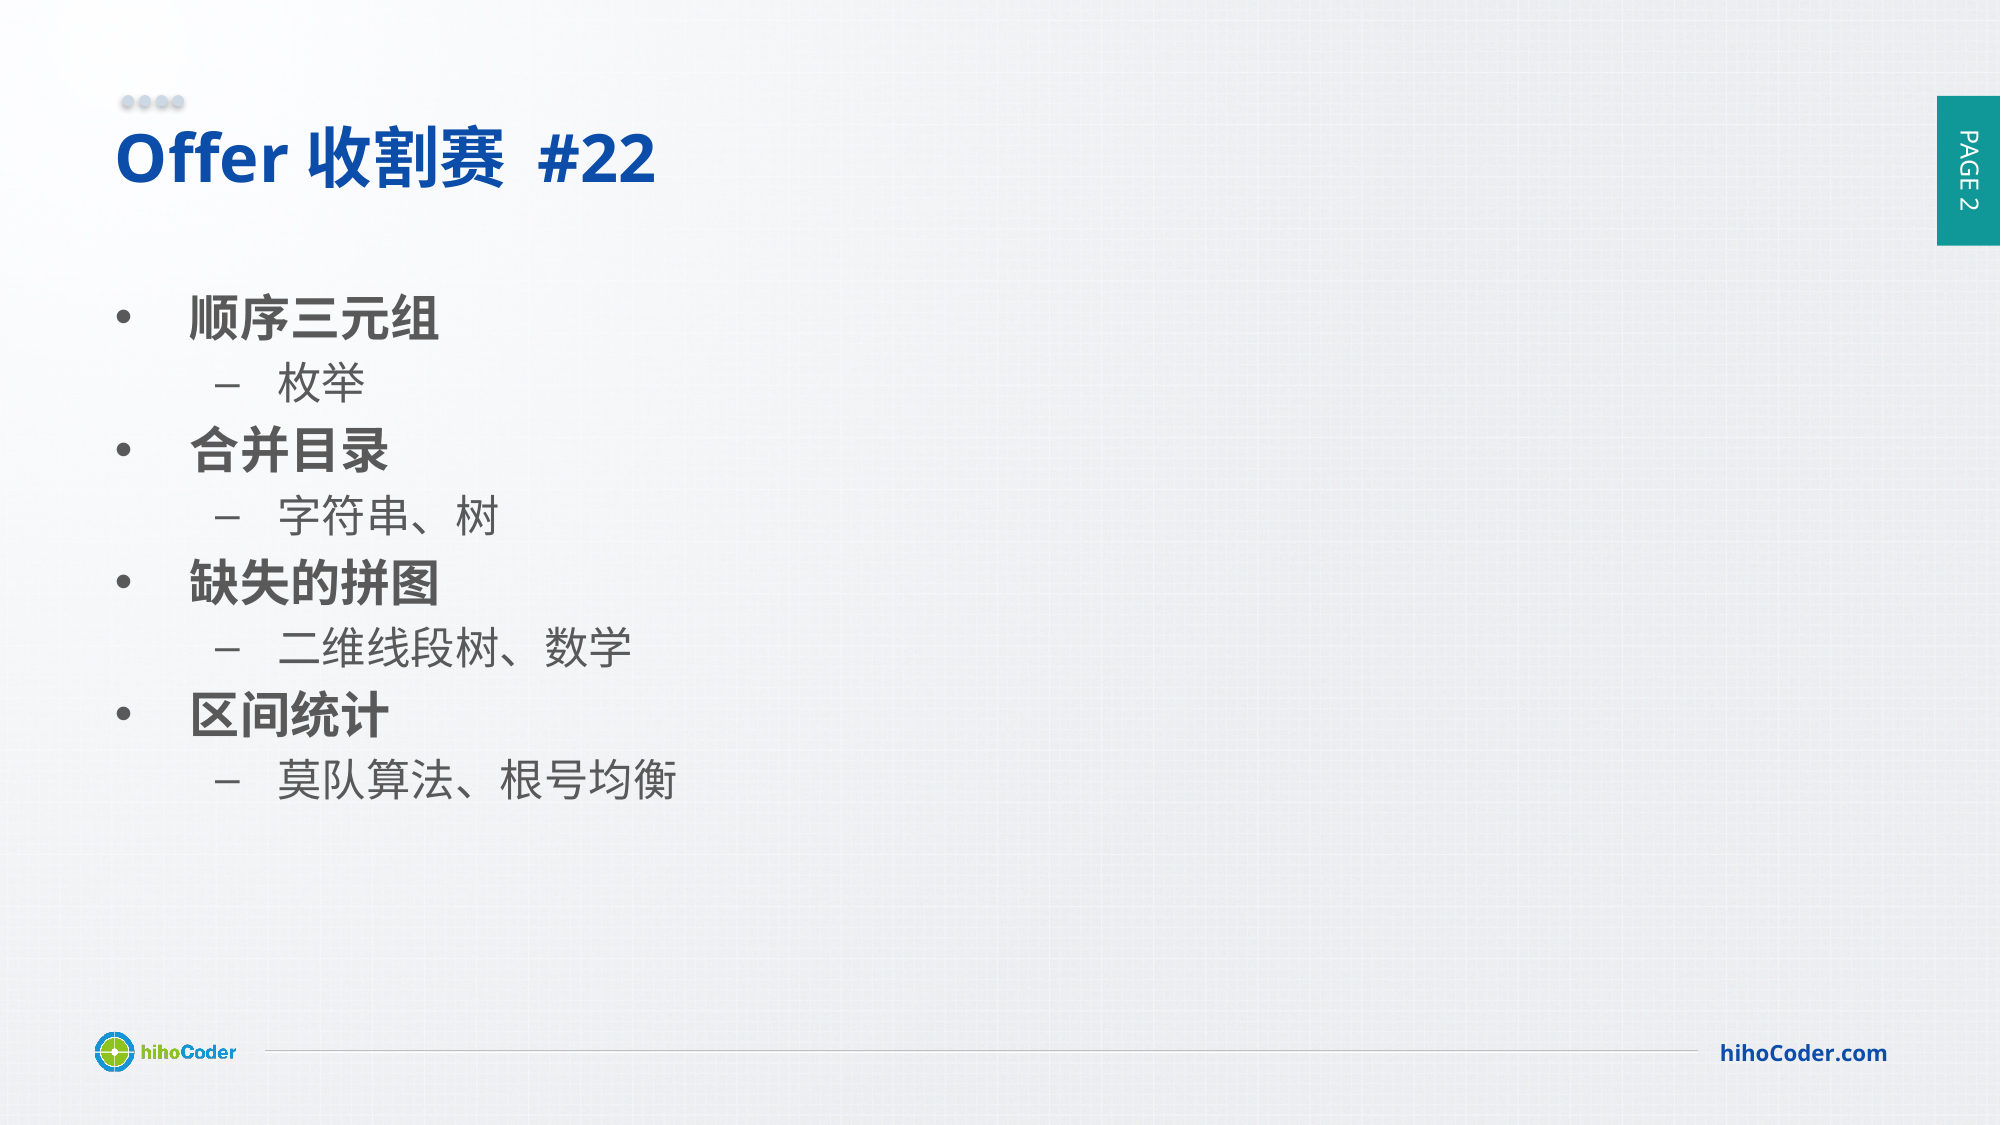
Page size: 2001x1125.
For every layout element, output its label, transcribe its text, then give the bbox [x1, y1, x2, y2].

title Offer收割赛 #22 [99, 62, 1900, 250]
list 顺序三元组 枚举 合并目录 字符串、树 缺失的拼图 二维线段树、数学 区间统计 莫队算法、根号均衡 [99, 279, 1900, 963]
picture [0, 0, 2000, 1125]
